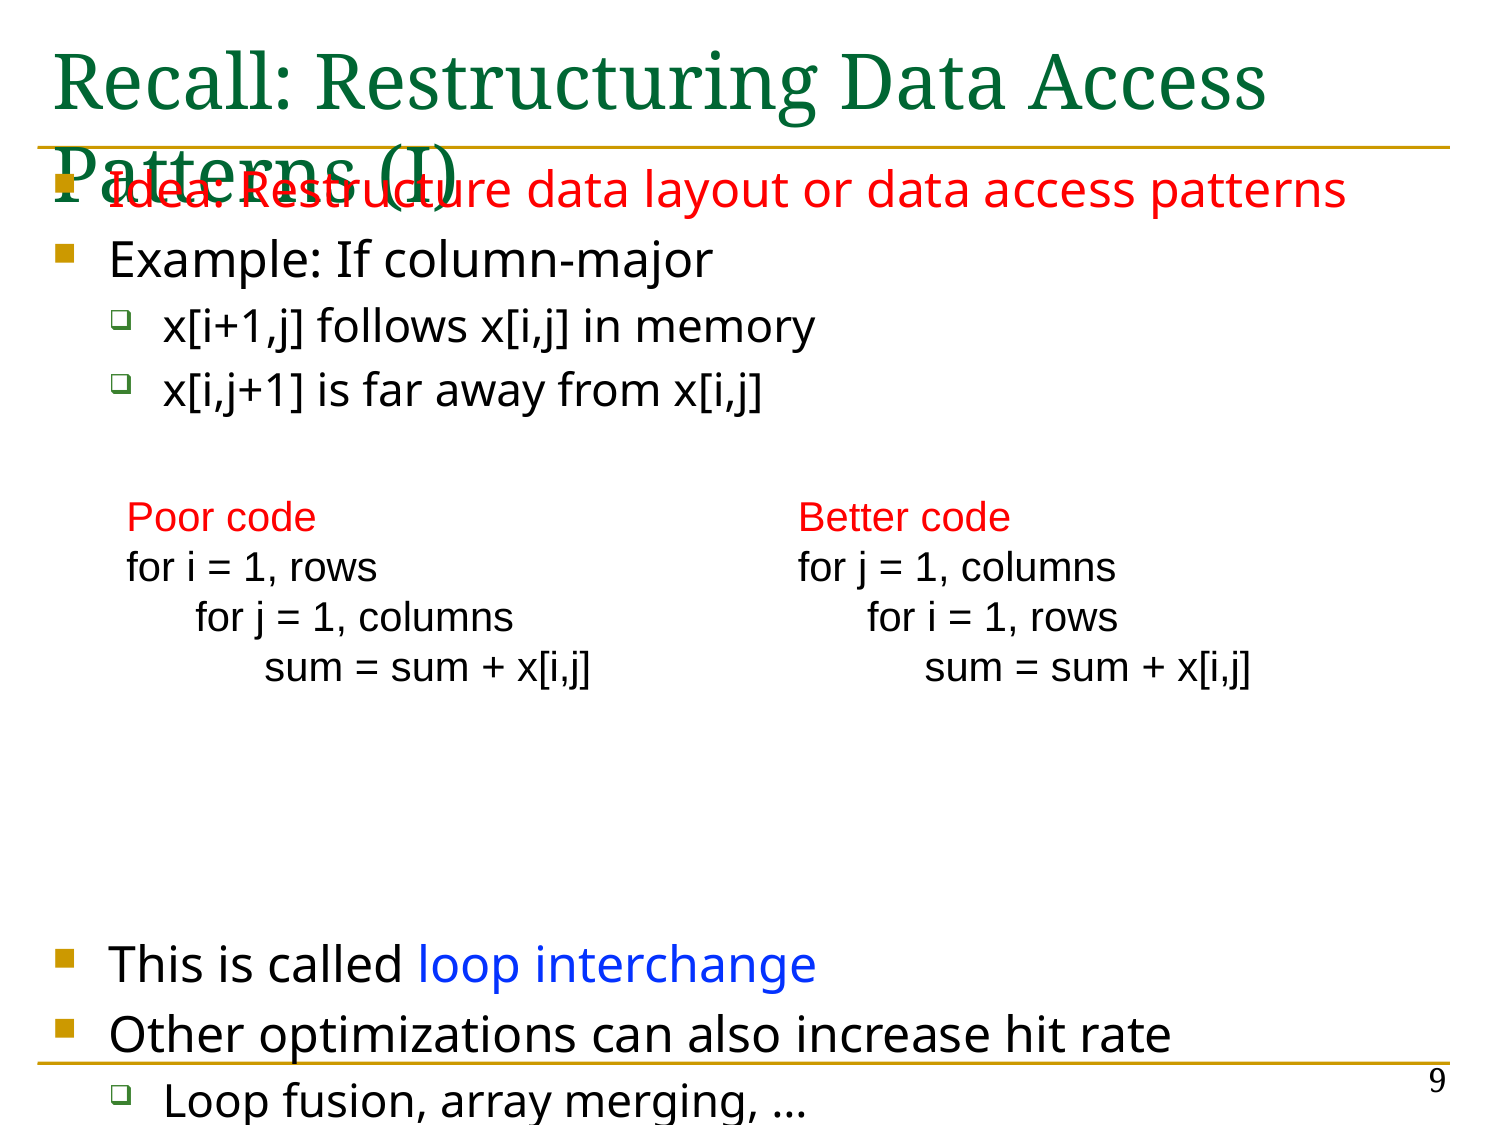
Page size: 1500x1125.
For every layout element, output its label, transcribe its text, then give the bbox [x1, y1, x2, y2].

title Recall: Restructuring Data Access Patterns (I) [37, 24, 1450, 149]
text_box Better code for j = 1, columns for i = 1, rows sum = sum + x[i,j] [708, 482, 1413, 698]
slide_number 9 [1111, 1036, 1462, 1112]
list Idea: Restructure data layout or data access patterns Example: If column-major x[i+1,j] follows x[i,j] in memory x[i,j+1] is far away from x[i,j] This is called loop interchange Other optimizations can also increase hit rate Loop fusion, array merging, … [37, 149, 1482, 1063]
text_box Poor code for i = 1, rows for j = 1, columns sum = sum + x[i,j] [111, 482, 607, 698]
